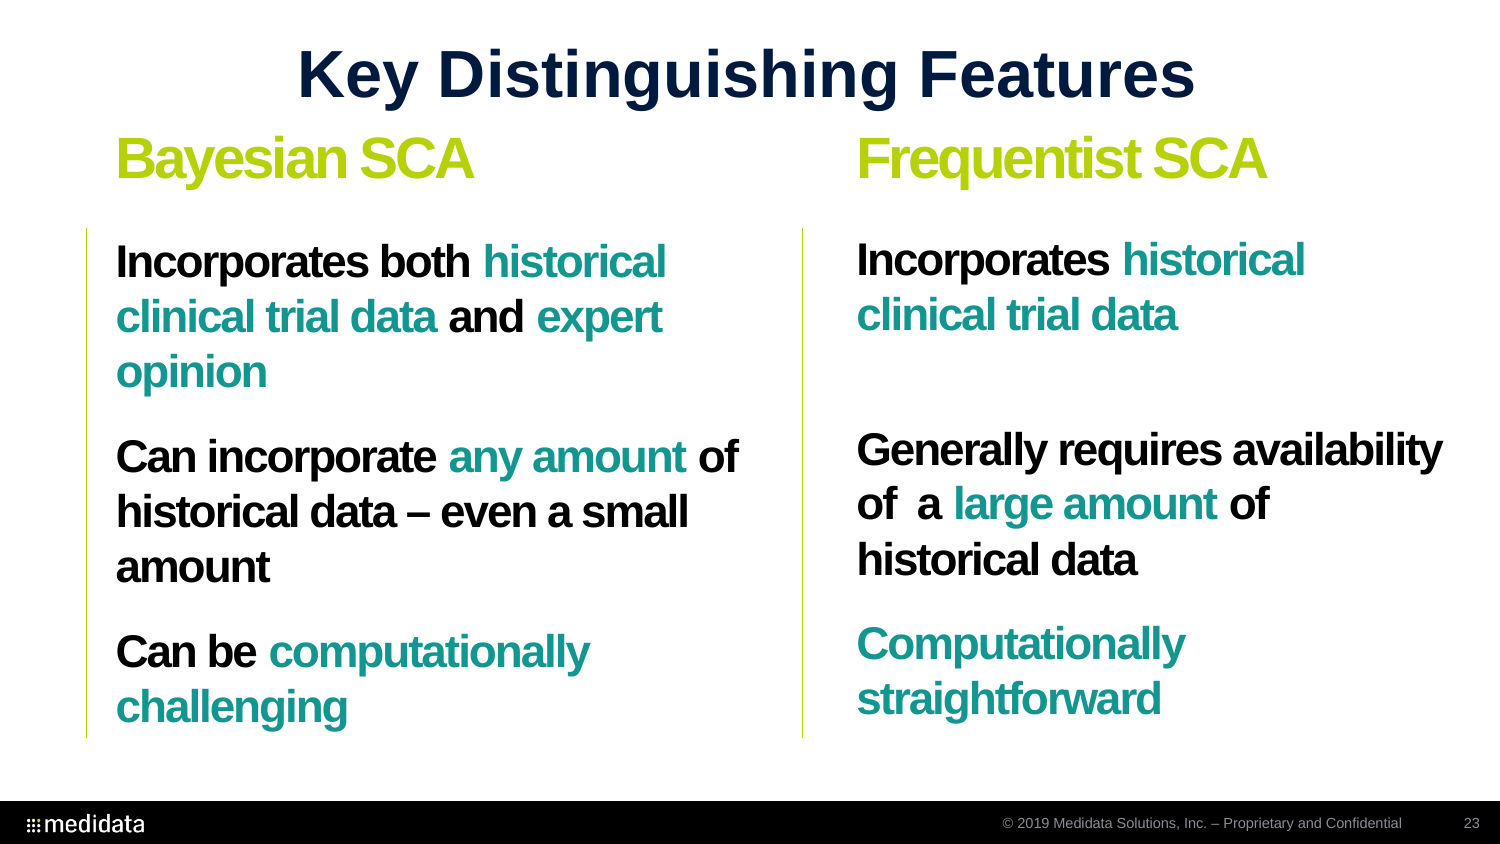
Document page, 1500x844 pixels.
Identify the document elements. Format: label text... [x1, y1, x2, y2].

picture [22, 807, 152, 837]
text_box Incorporates both historical clinical trial data and expert opinion Can incorporate any amount of historical data – even a small amount Can be computationally challenging [100, 224, 802, 760]
text_box Frequentist SCA [841, 131, 1390, 196]
text_box Incorporates historical clinical trial data Generally requires availability of a large amount of historical data Computationally straightforward [841, 221, 1460, 748]
text_box Bayesian SCA [100, 131, 621, 196]
text_box Key Distinguishing Features [172, 38, 1322, 118]
